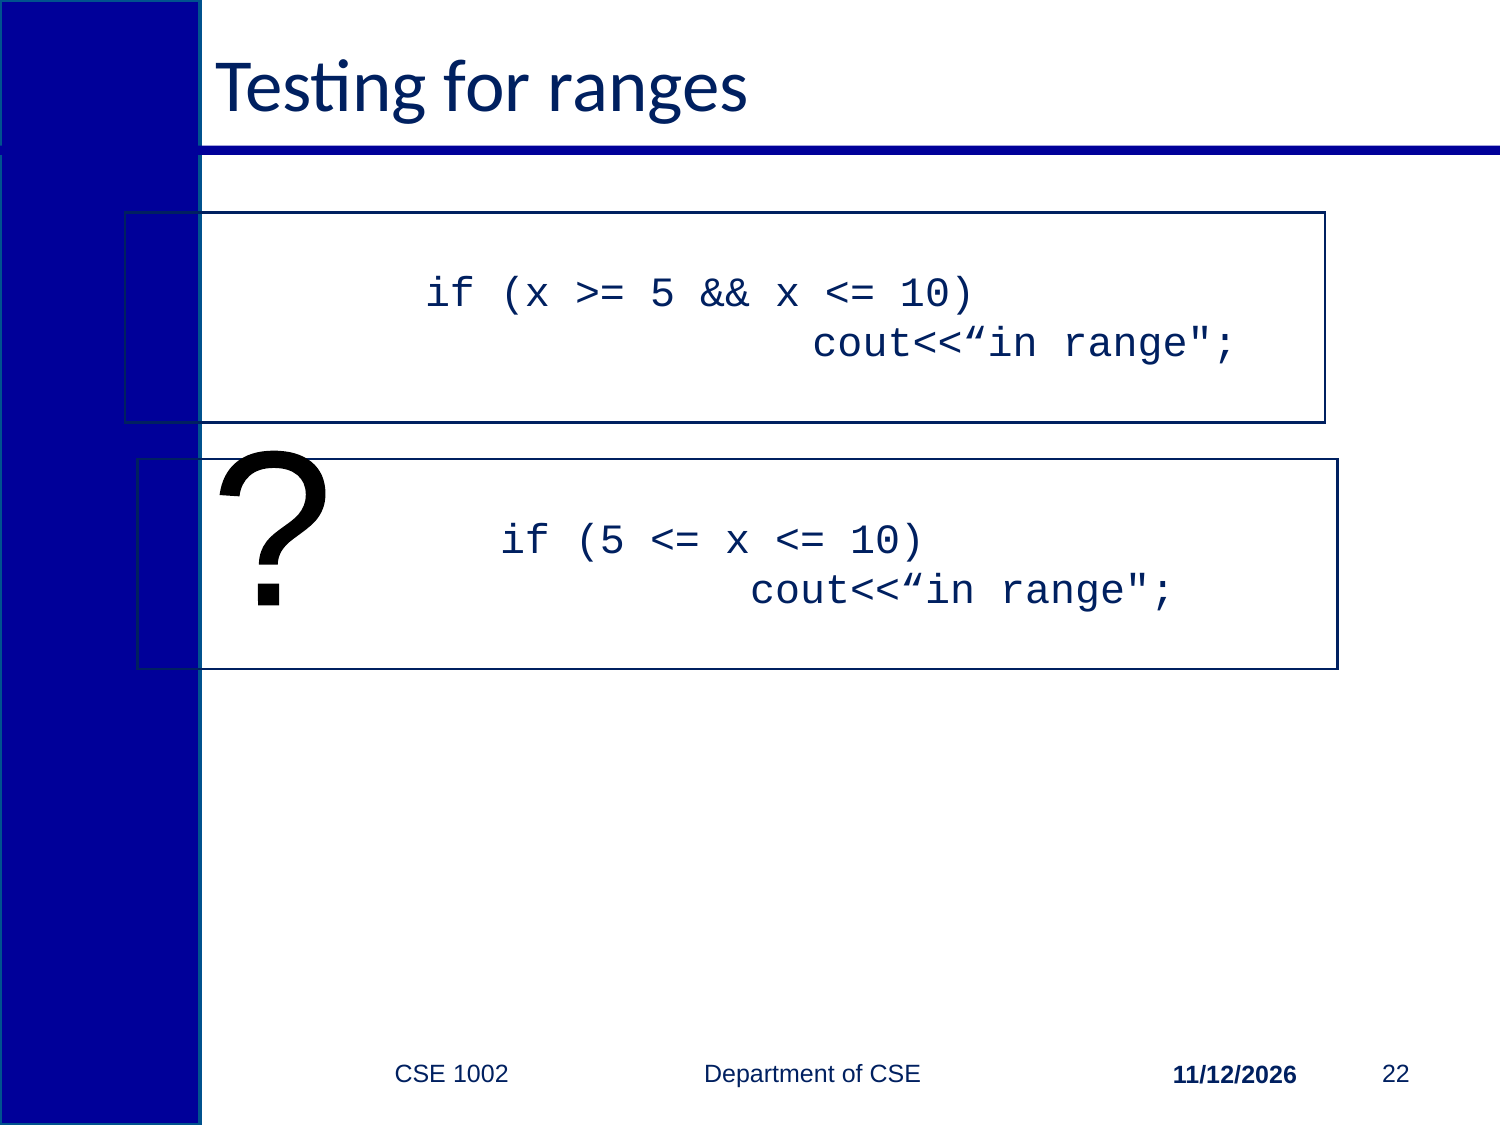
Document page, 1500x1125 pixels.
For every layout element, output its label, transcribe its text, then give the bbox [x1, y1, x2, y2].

text_box if (5 <= x <= 10) cout<<“in range"; [137, 459, 1338, 669]
title Testing for ranges [200, 24, 1375, 138]
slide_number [1050, 1043, 1313, 1104]
footer CSE 1002 Department of CSE [212, 1042, 938, 1103]
text_box if (x >= 5 && x <= 10) cout<<“in range"; [124, 212, 1325, 423]
slide_number 22 [1312, 1042, 1425, 1103]
